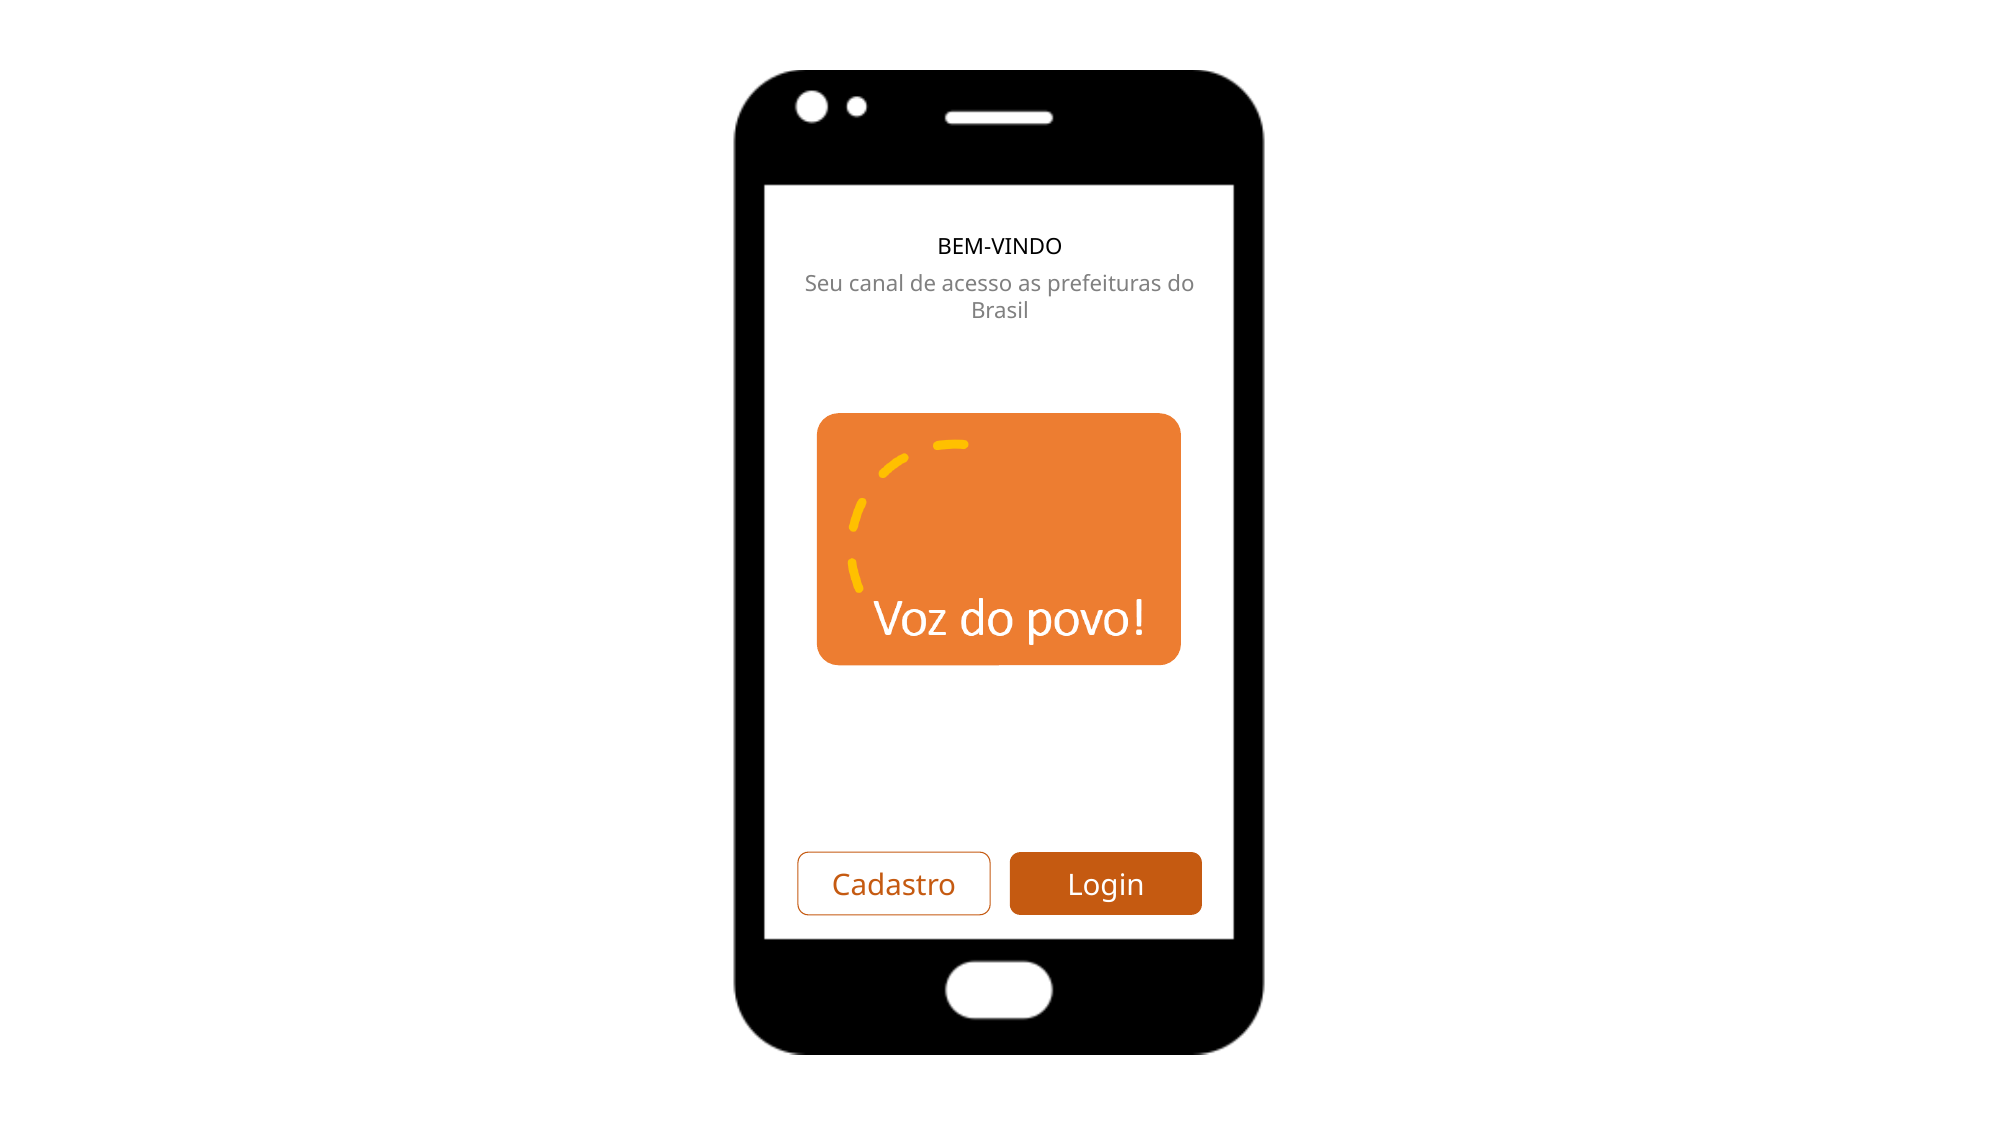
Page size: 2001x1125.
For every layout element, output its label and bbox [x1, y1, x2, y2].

picture [727, 70, 1271, 1055]
